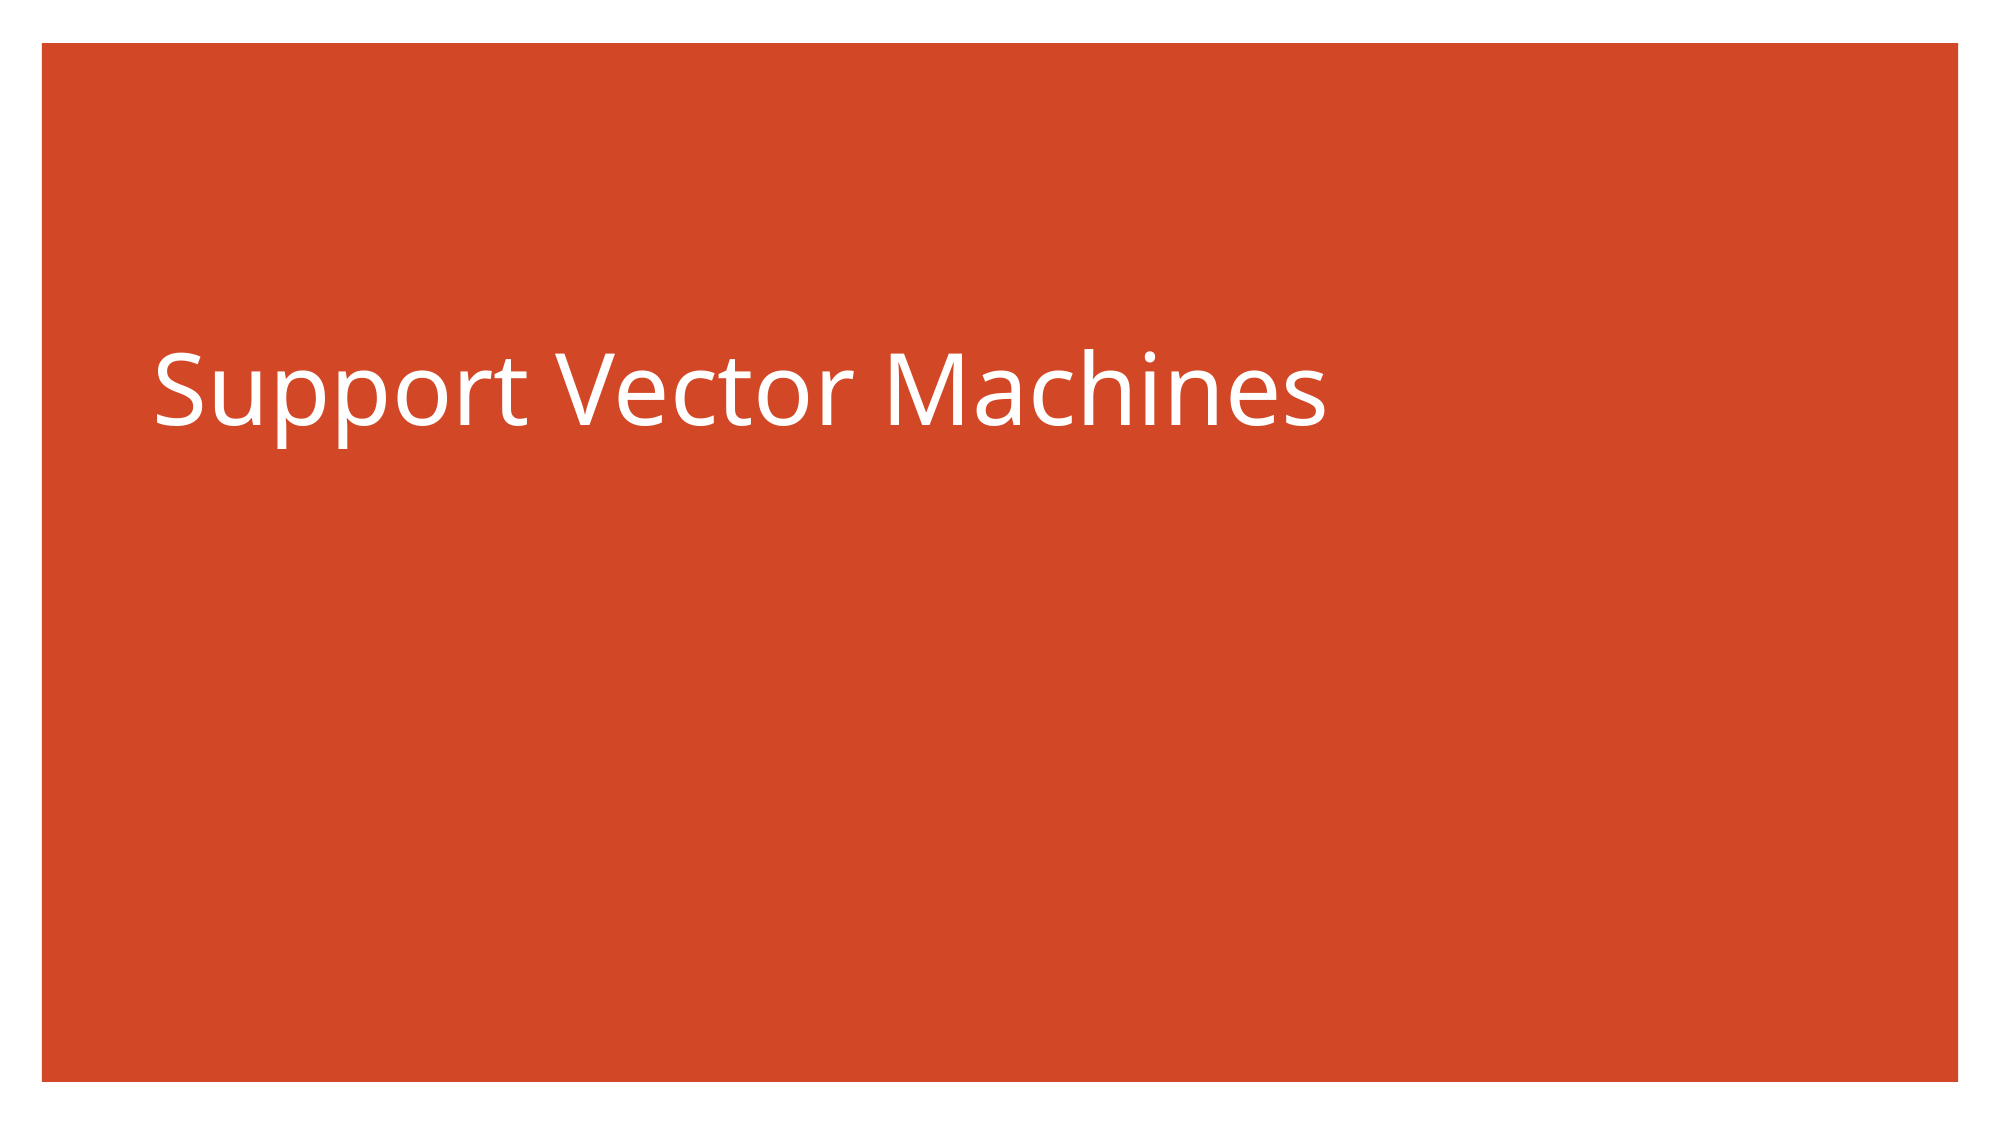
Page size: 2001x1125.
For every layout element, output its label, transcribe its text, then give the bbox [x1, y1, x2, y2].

title Support Vector Machines [137, 190, 1863, 583]
